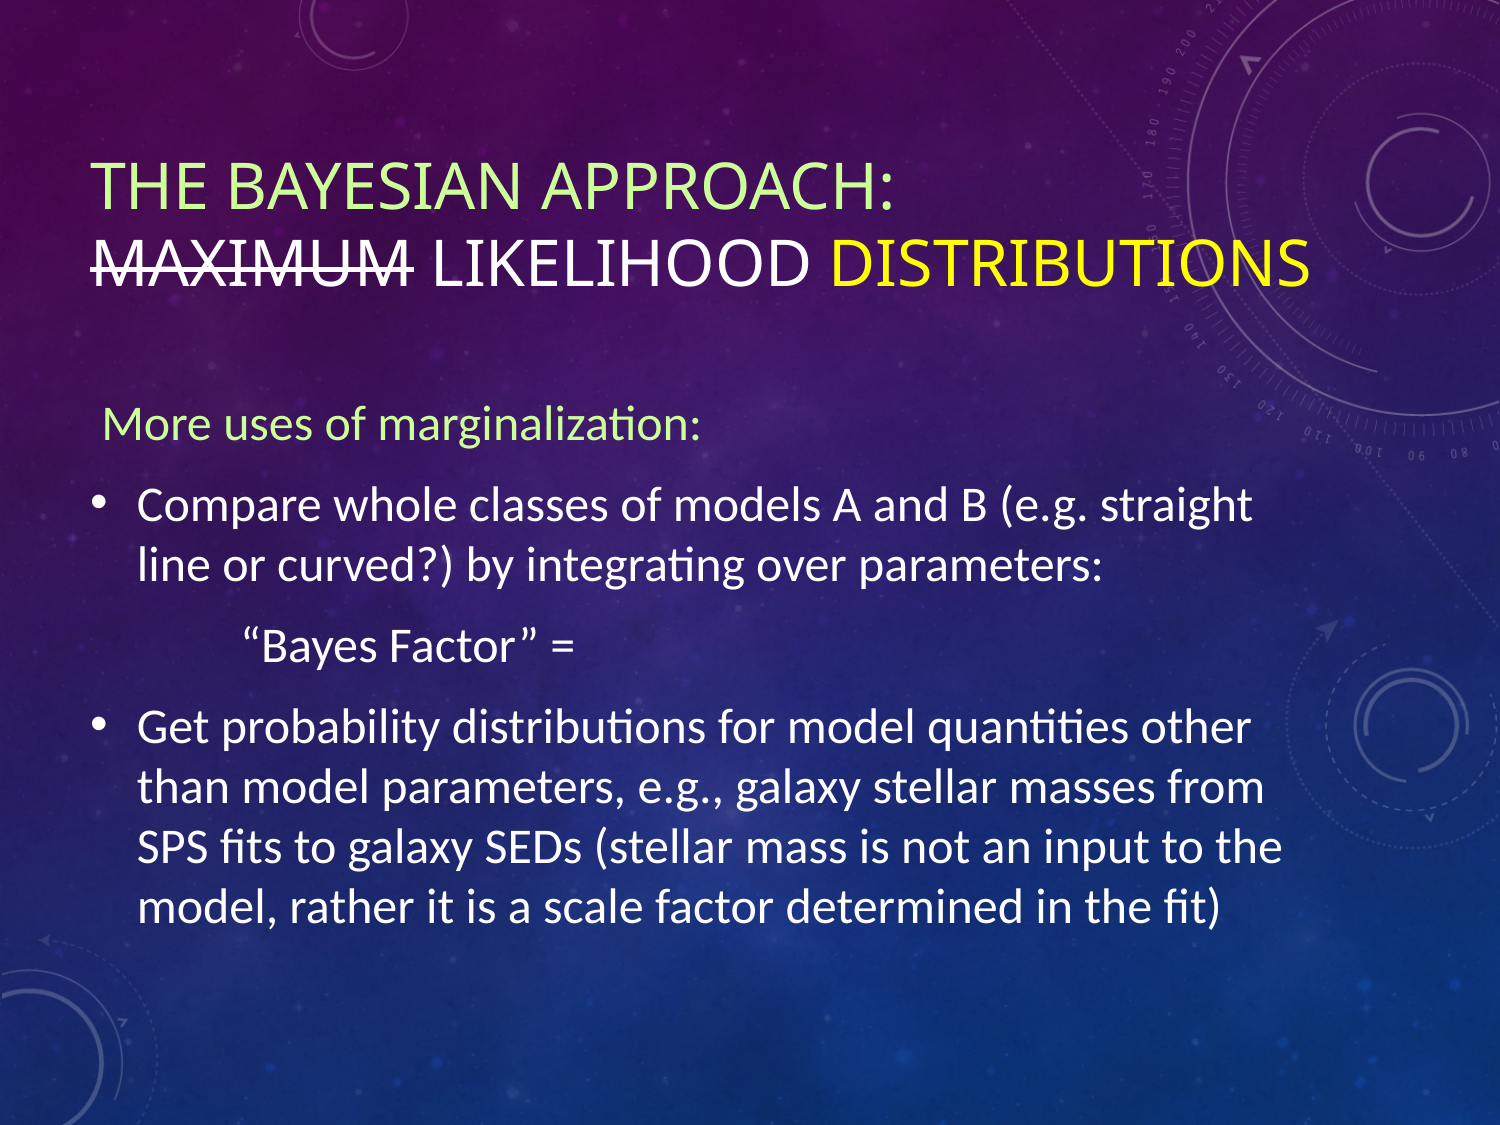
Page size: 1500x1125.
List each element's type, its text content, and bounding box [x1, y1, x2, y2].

title The Bayesian Approach: maximum likelihood distributionS [75, 102, 1350, 342]
picture [0, 0, 1500, 1125]
